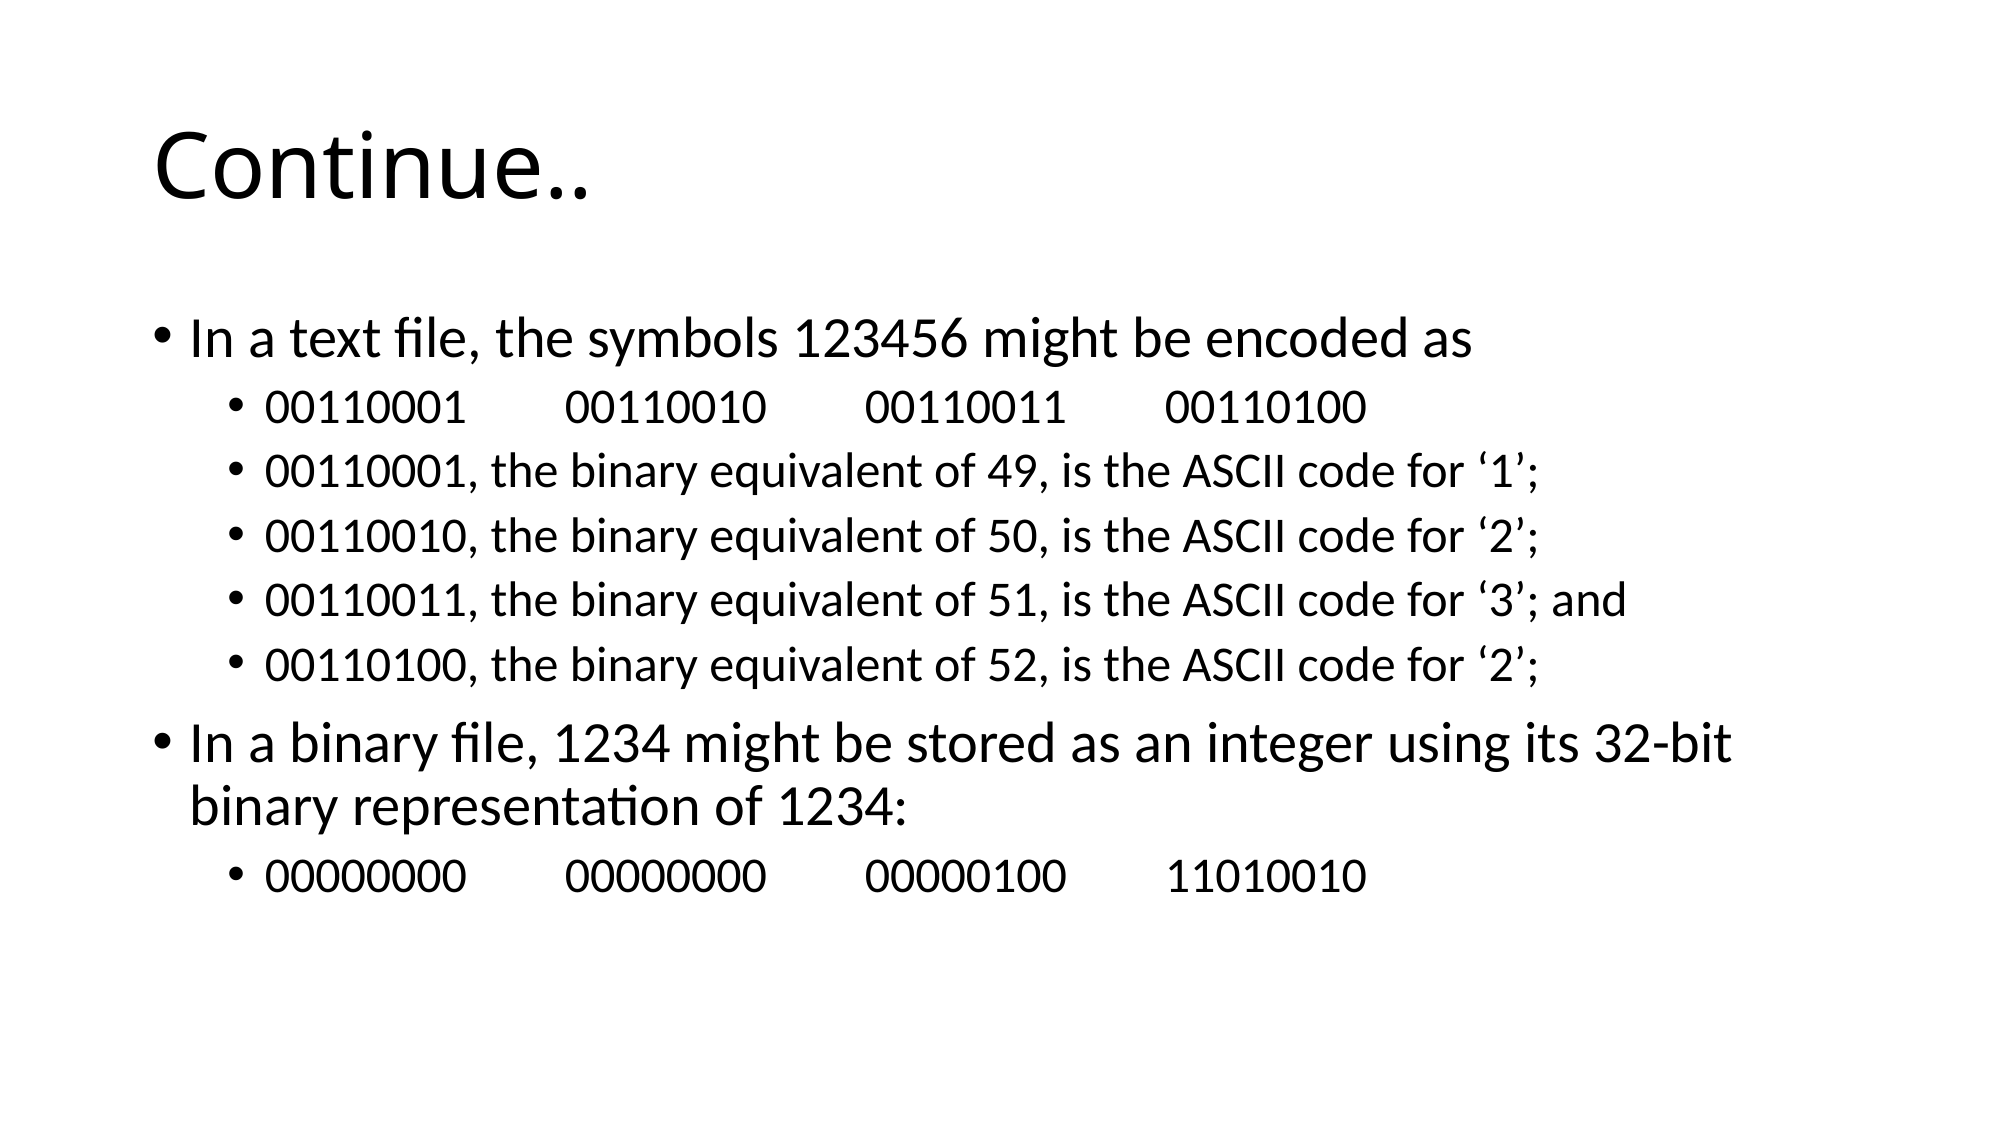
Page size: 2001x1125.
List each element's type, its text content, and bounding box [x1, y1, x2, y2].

list In a text file, the symbols 123456 might be encoded as 00110001 00110010 00110011 00110100 00110001, the binary equivalent of 49, is the ASCII code for ‘1’; 00110010, the binary equivalent of 50, is the ASCII code for ‘2’; 00110011, the binary equivalent of 51, is the ASCII code for ‘3’; and 00110100, the binary equivalent of 52, is the ASCII code for ‘2’; In a binary file, 1234 might be stored as an integer using its 32-bit binary representation of 1234: 00000000 00000000 00000100 11010010 [137, 299, 1863, 1014]
title Continue.. [137, 59, 1863, 278]
